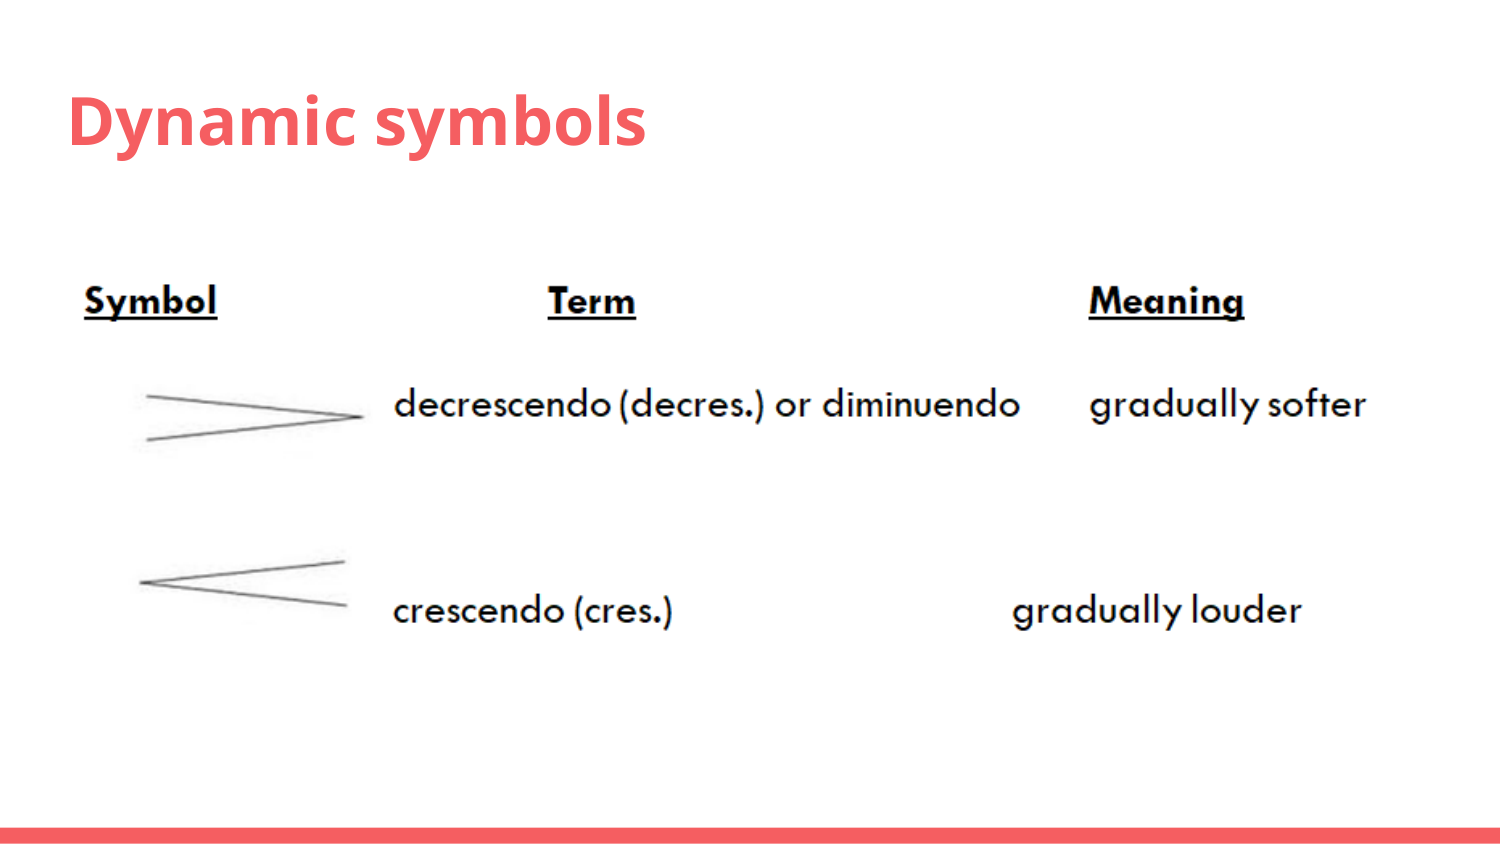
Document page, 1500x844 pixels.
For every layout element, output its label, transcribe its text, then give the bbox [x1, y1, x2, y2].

picture [57, 259, 1443, 660]
title Dynamic symbols [51, 64, 1449, 167]
